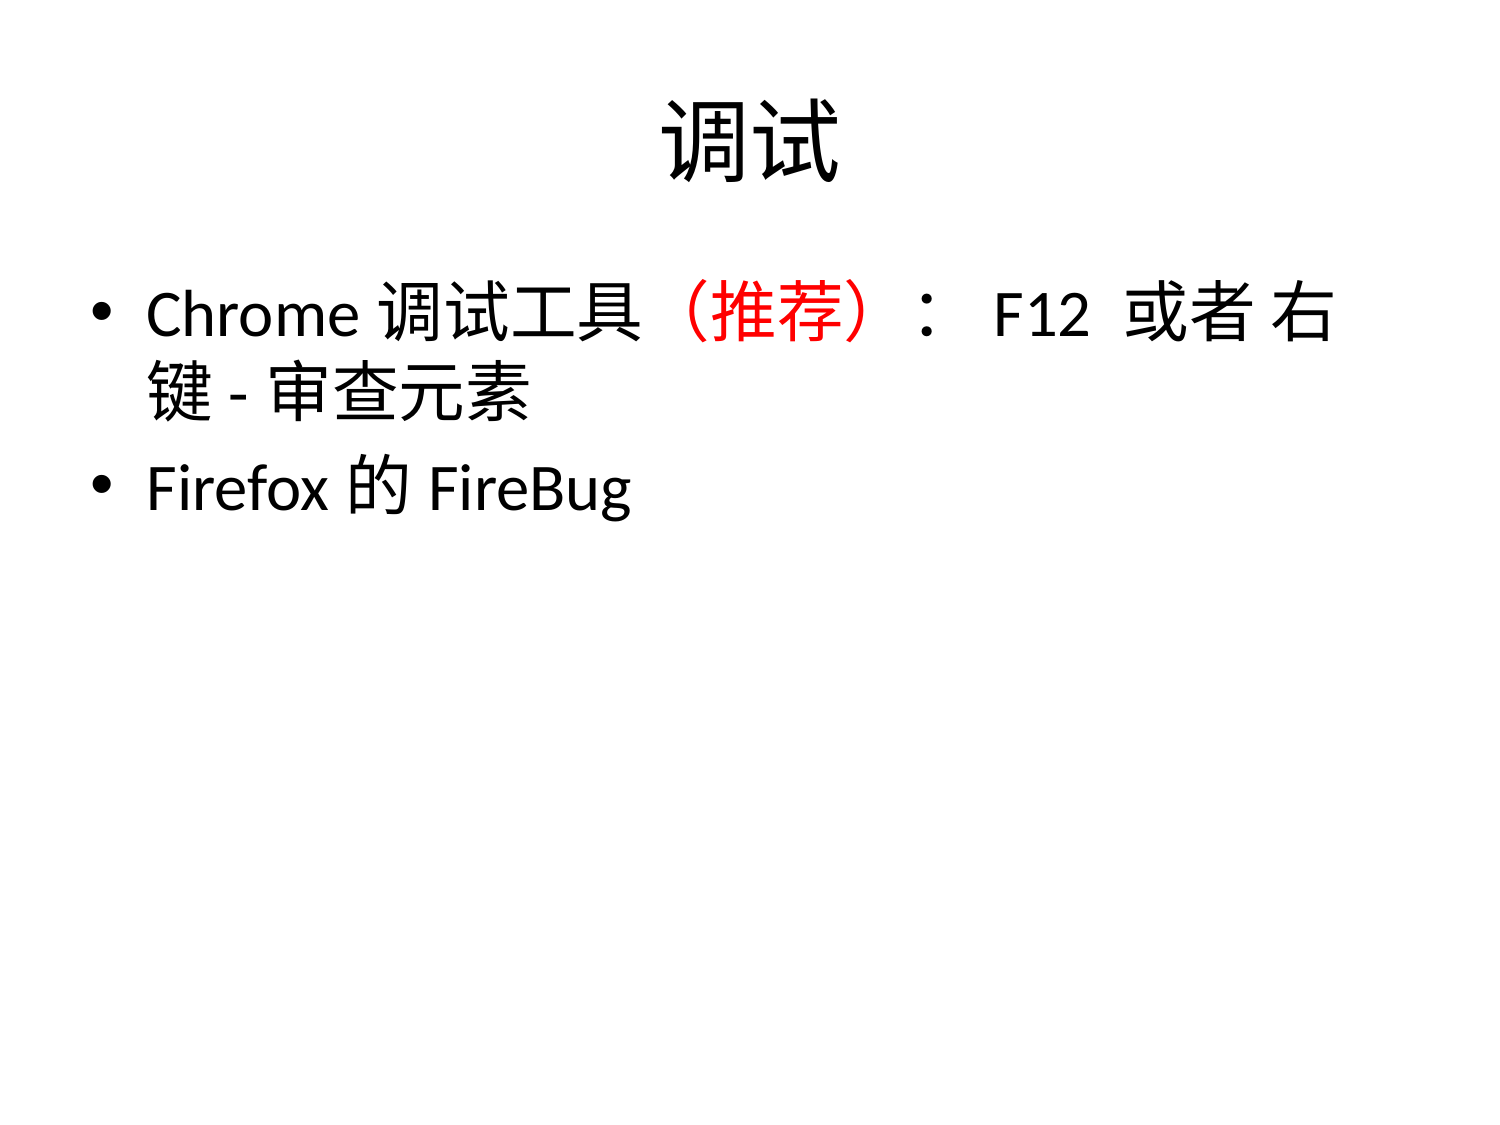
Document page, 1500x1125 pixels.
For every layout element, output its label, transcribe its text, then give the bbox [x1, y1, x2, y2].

list Chrome调试工具（推荐）：F12 或者 右键-审查元素 Firefox的FireBug [75, 262, 1425, 1005]
title 调试 [75, 45, 1425, 233]
